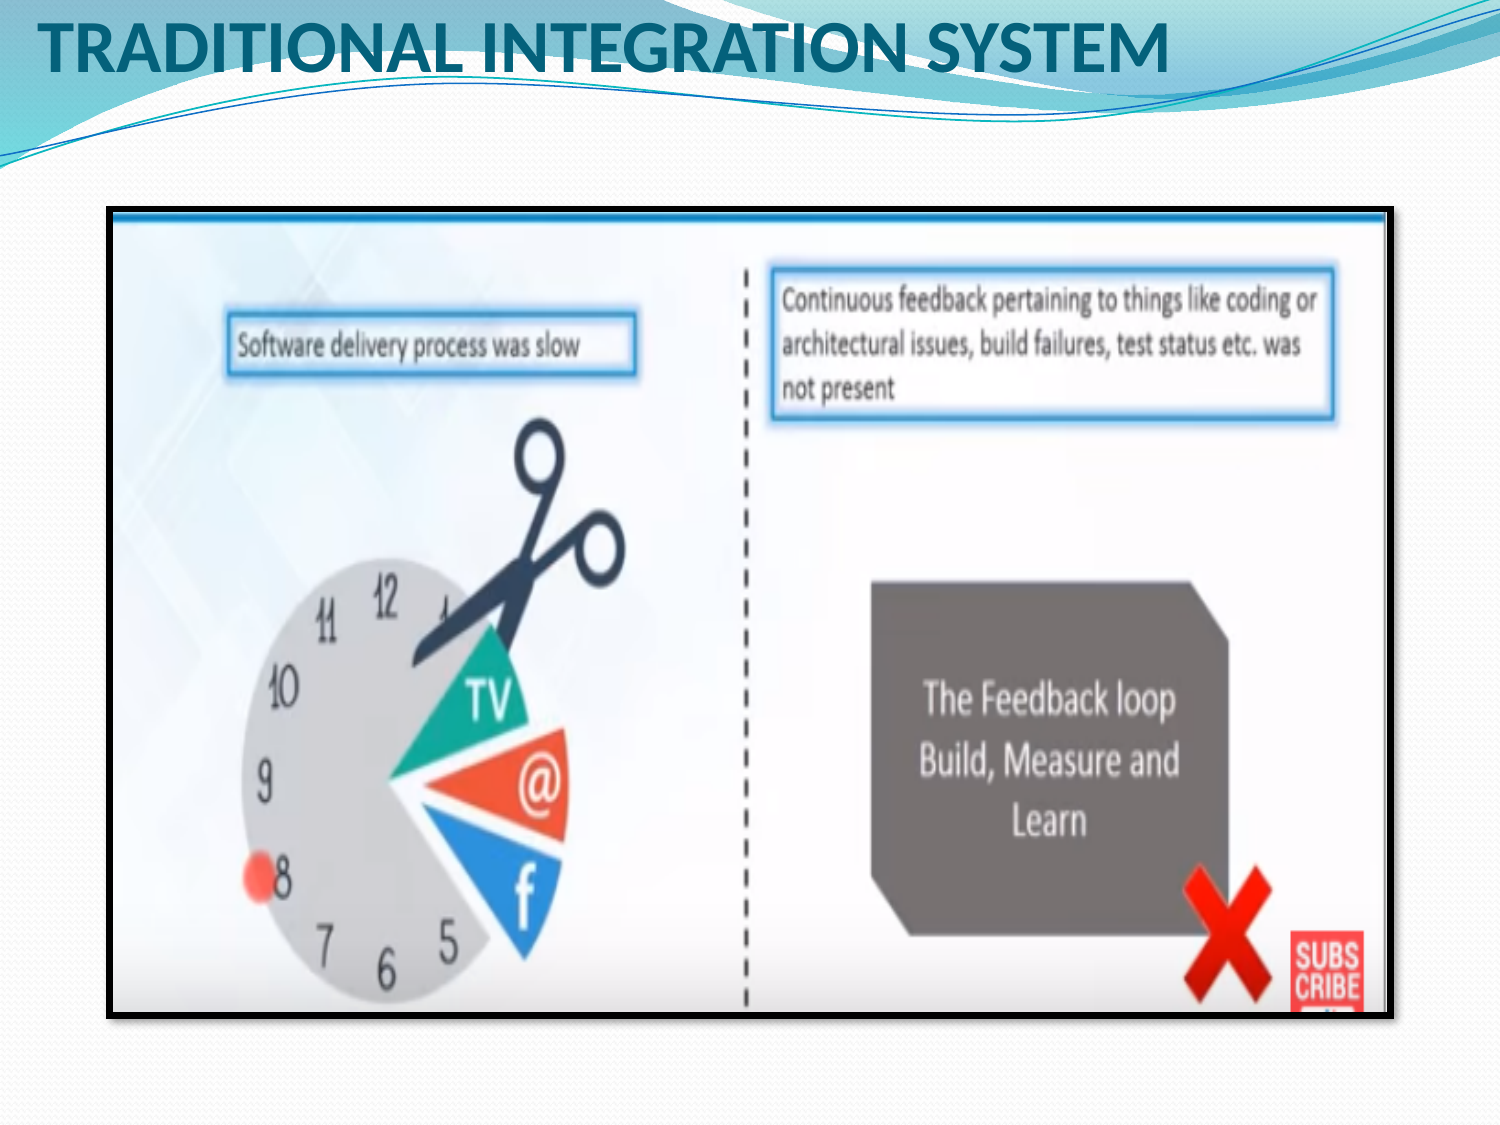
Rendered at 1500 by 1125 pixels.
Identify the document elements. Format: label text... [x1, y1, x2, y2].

picture [112, 212, 1388, 1013]
title TRADITIONAL INTEGRATION SYSTEM [37, 0, 1388, 88]
